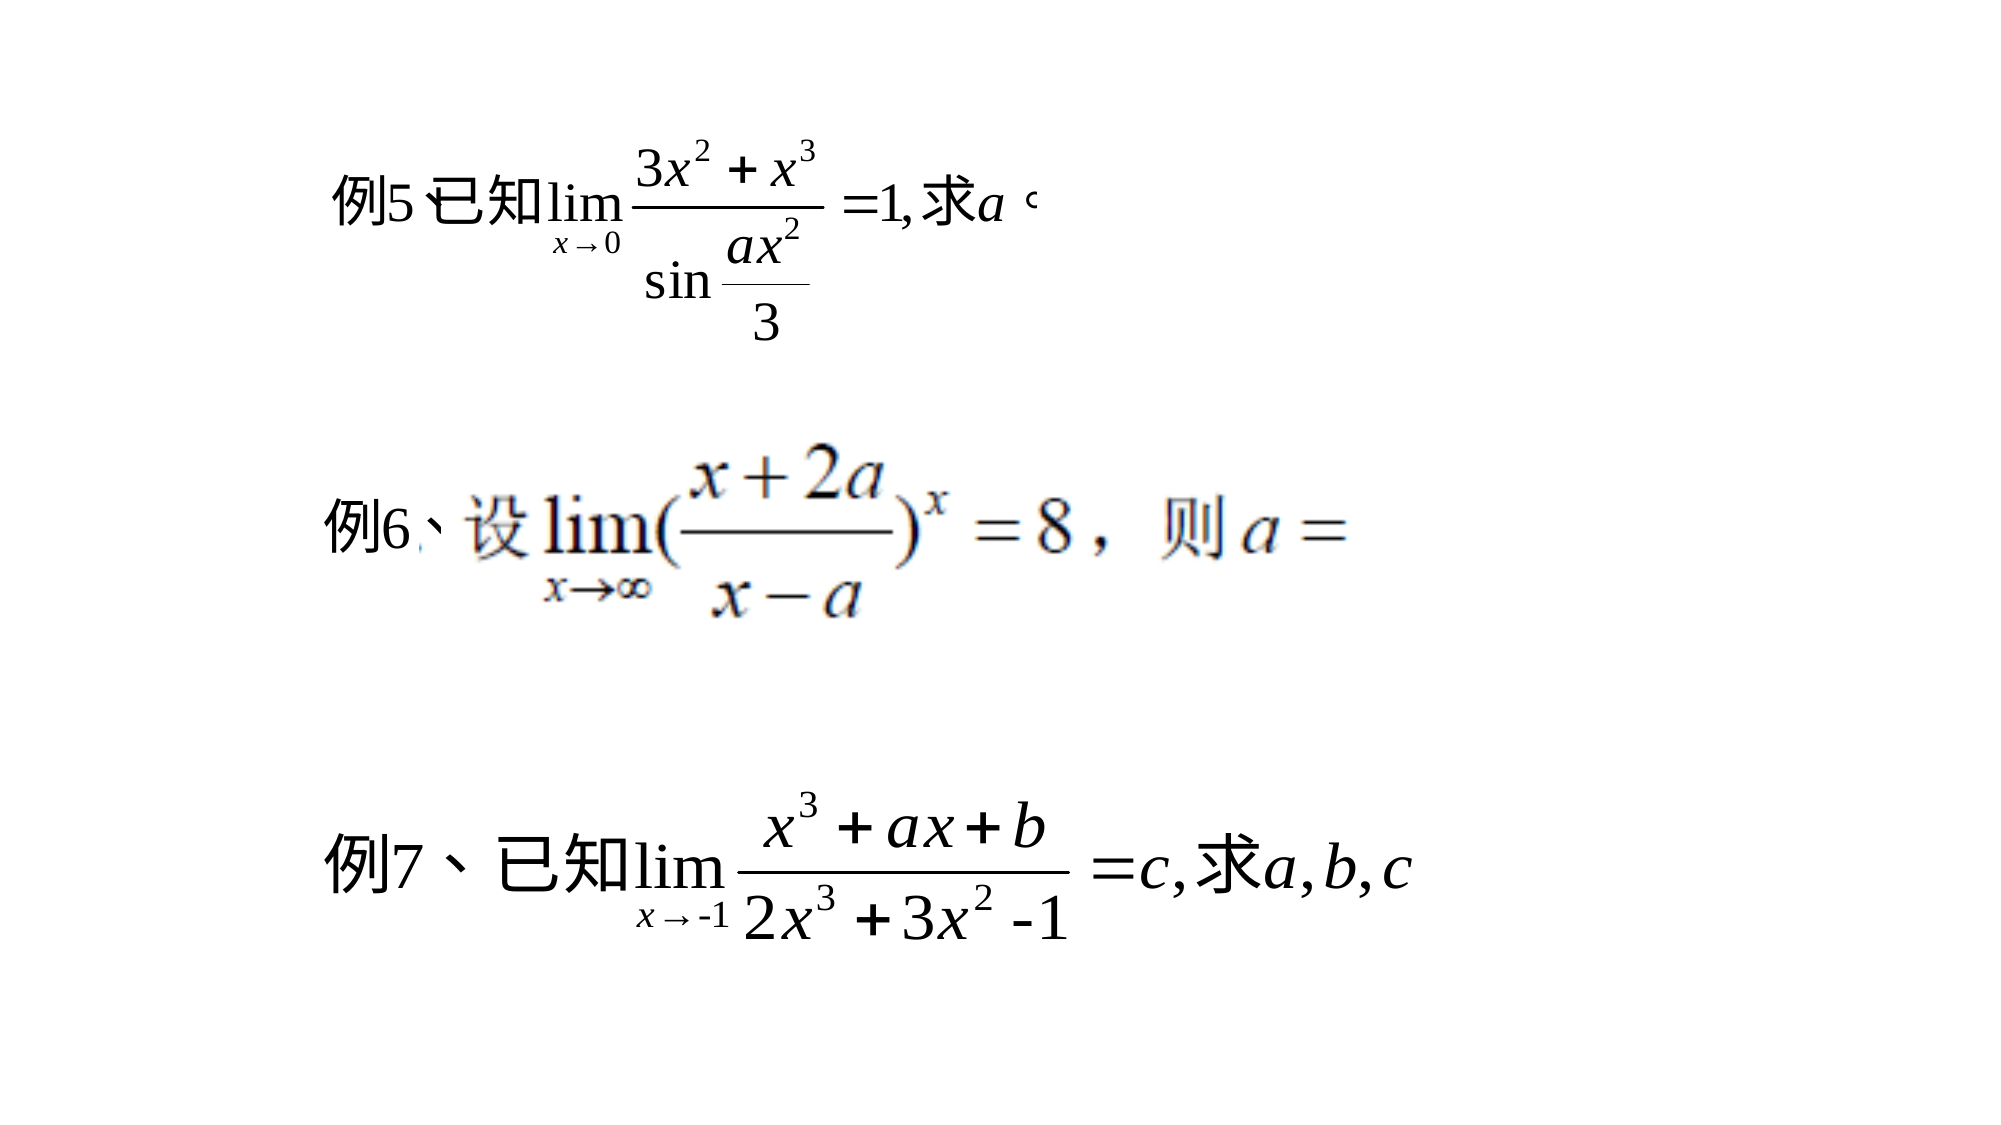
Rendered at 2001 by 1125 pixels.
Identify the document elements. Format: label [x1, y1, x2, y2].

text_box [315, 773, 1426, 955]
text_box [325, 124, 1037, 351]
text_box [316, 406, 1353, 637]
